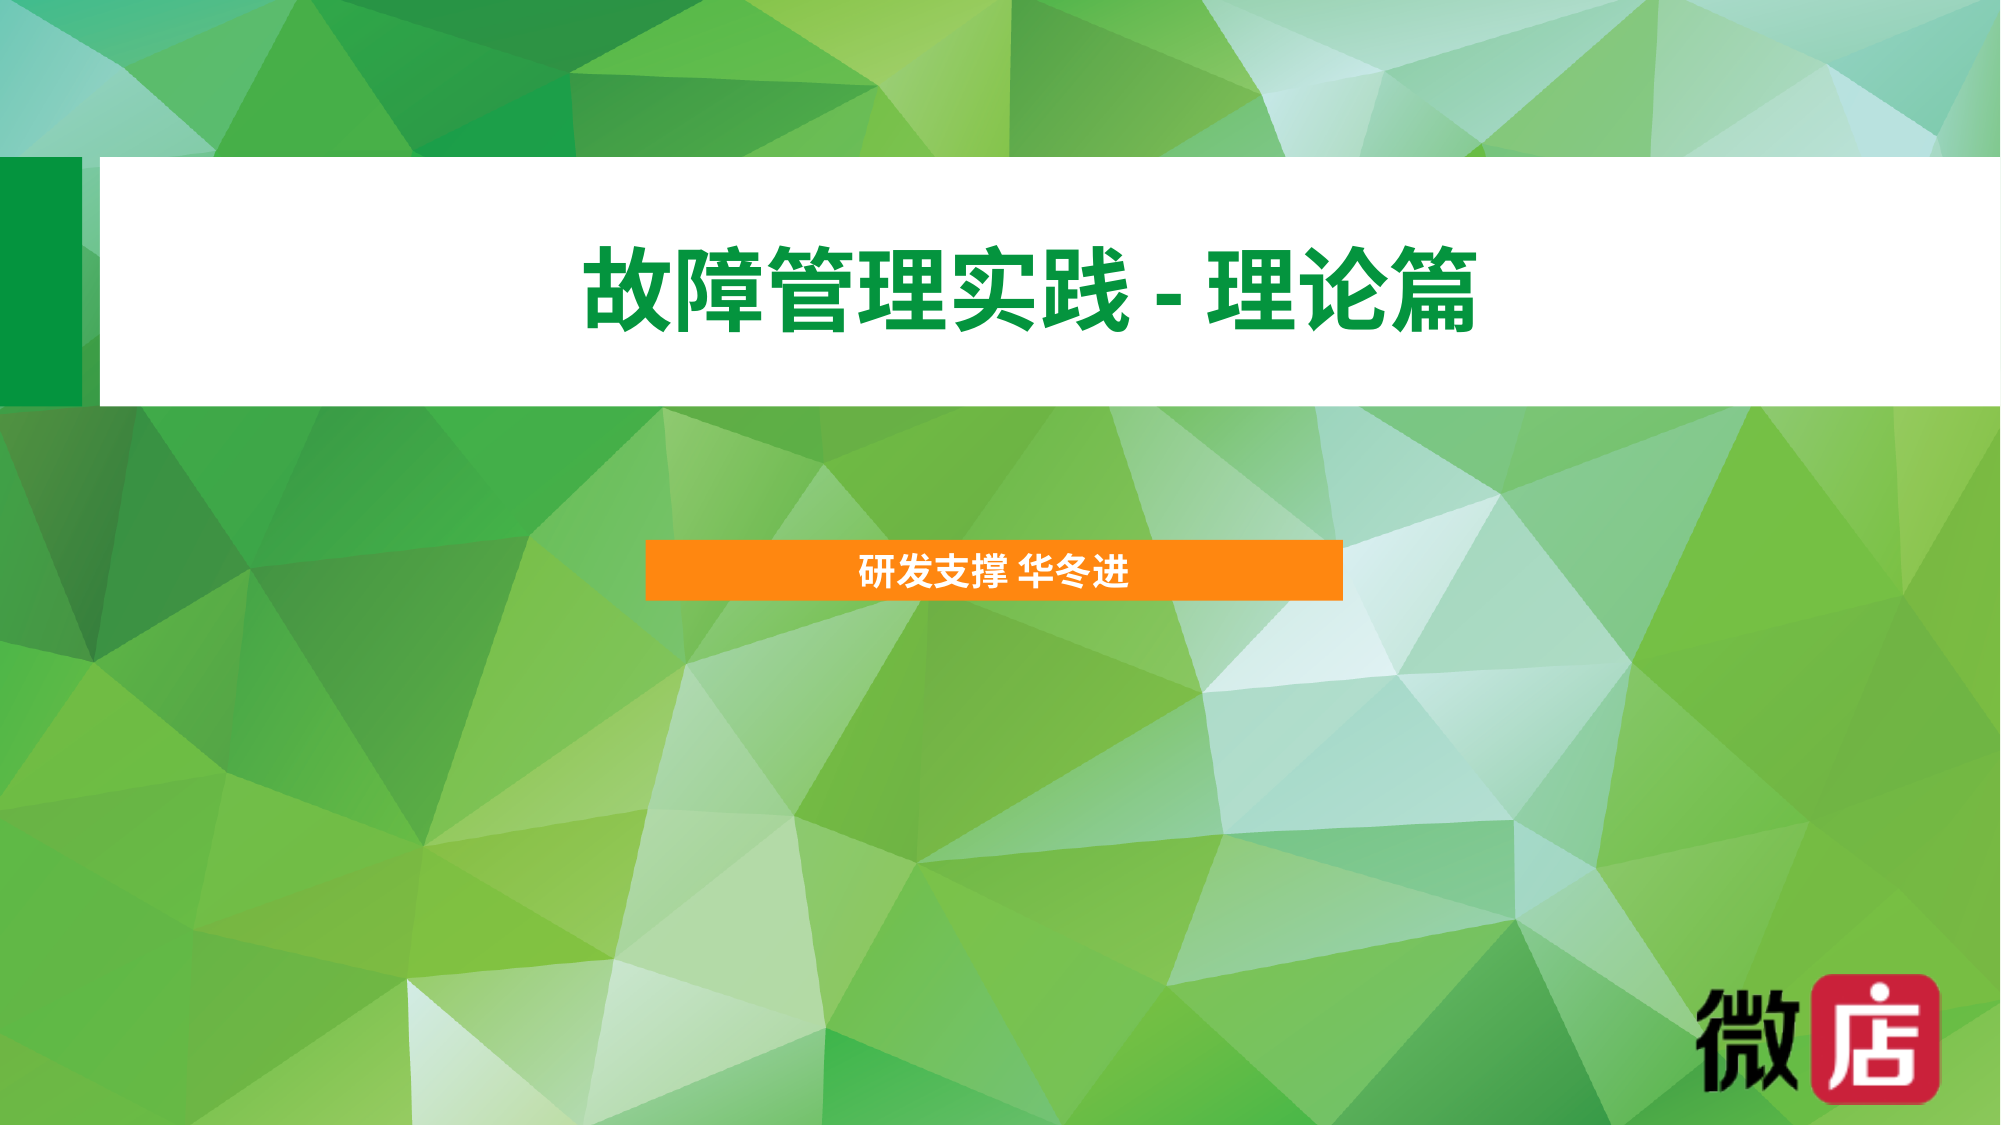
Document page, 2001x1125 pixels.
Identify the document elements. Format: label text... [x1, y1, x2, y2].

text_box [99, 156, 2000, 407]
text_box 故障管理实践-理论篇 [366, 225, 1697, 350]
text_box 研发支撑 华冬进 [645, 539, 1344, 602]
text_box [0, 156, 83, 407]
picture [0, 0, 2001, 1125]
